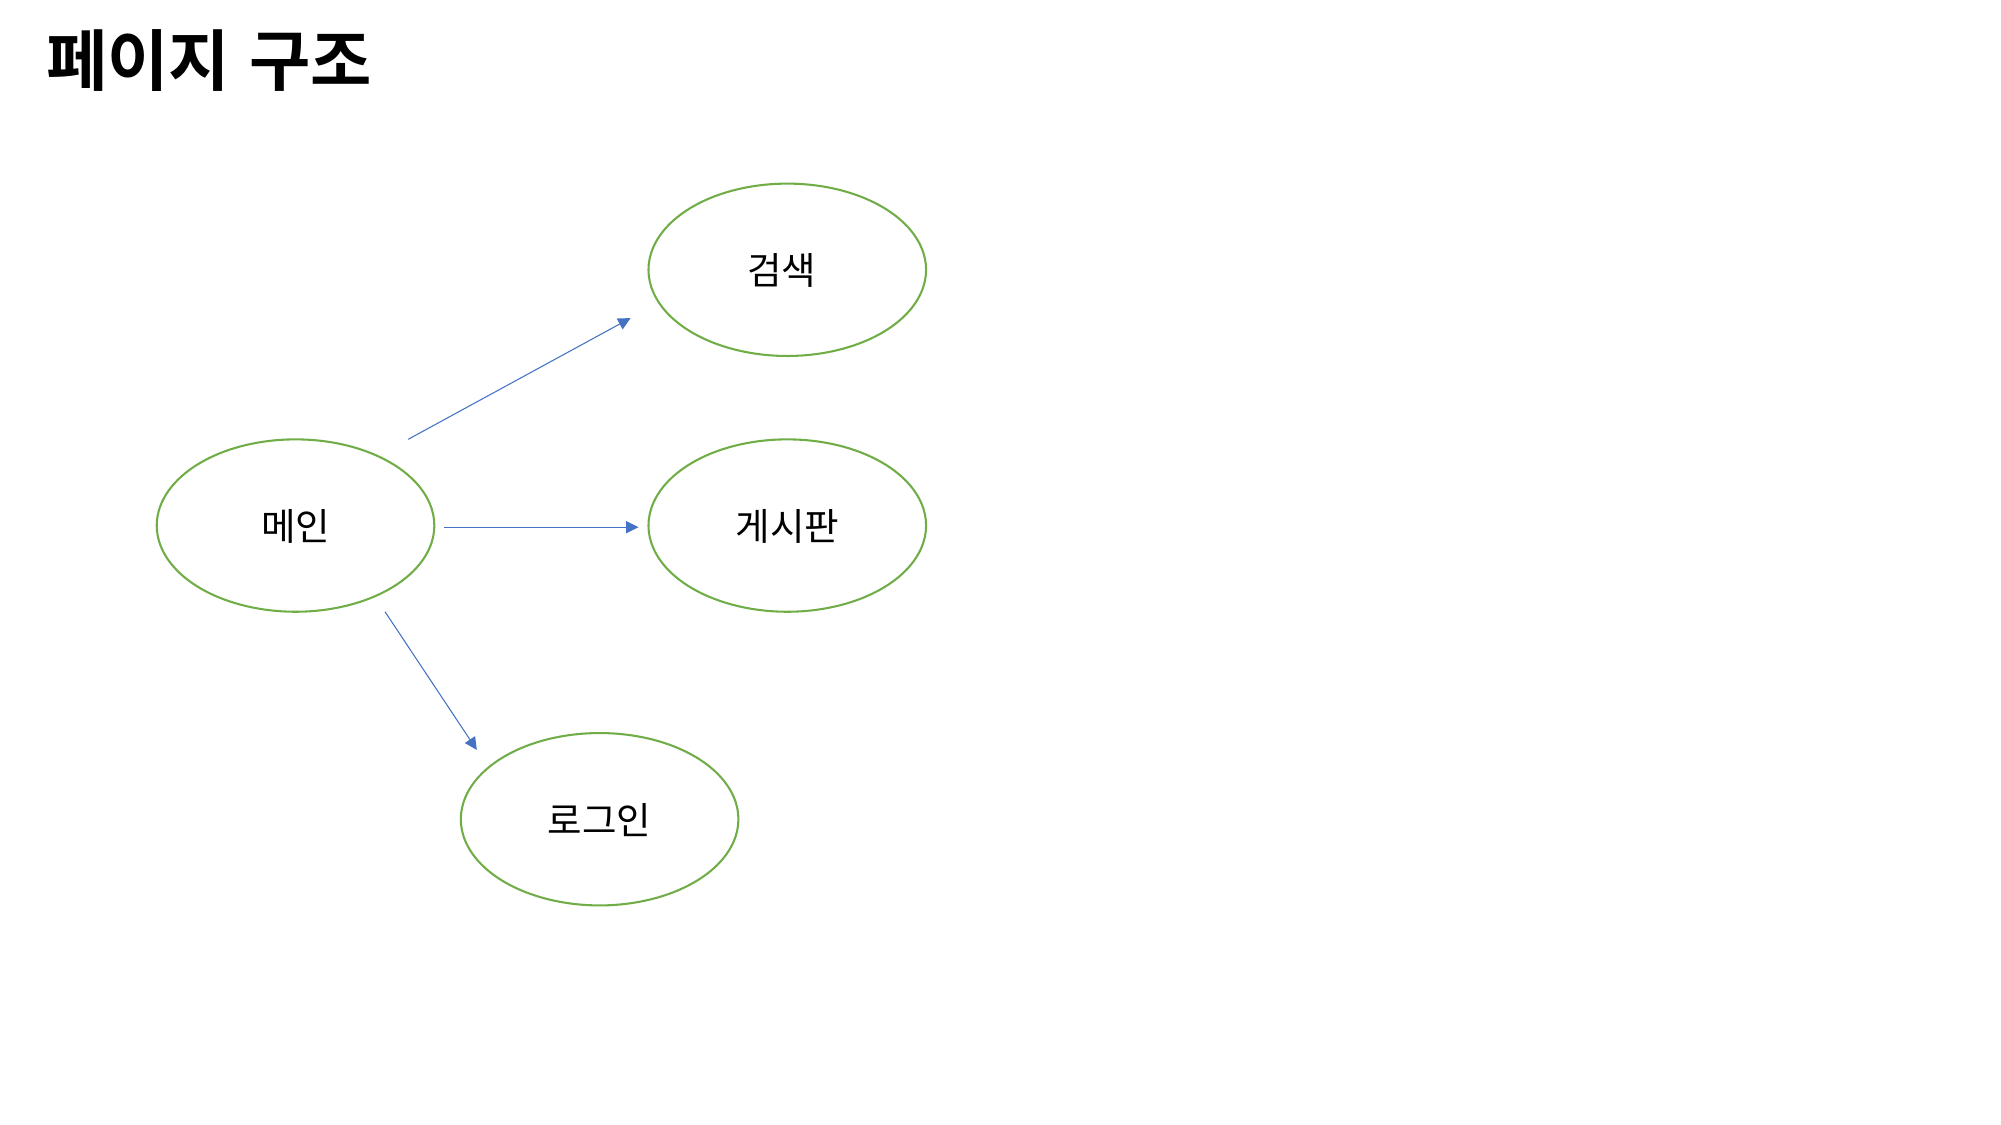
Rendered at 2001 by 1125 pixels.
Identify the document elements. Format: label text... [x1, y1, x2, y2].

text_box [408, 318, 631, 440]
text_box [385, 611, 477, 750]
text_box 검색 [647, 182, 928, 358]
text_box 페이지 구조 [31, 11, 681, 107]
text_box 메인 [155, 438, 436, 613]
text_box 게시판 [647, 438, 928, 613]
text_box 로그인 [459, 732, 740, 907]
